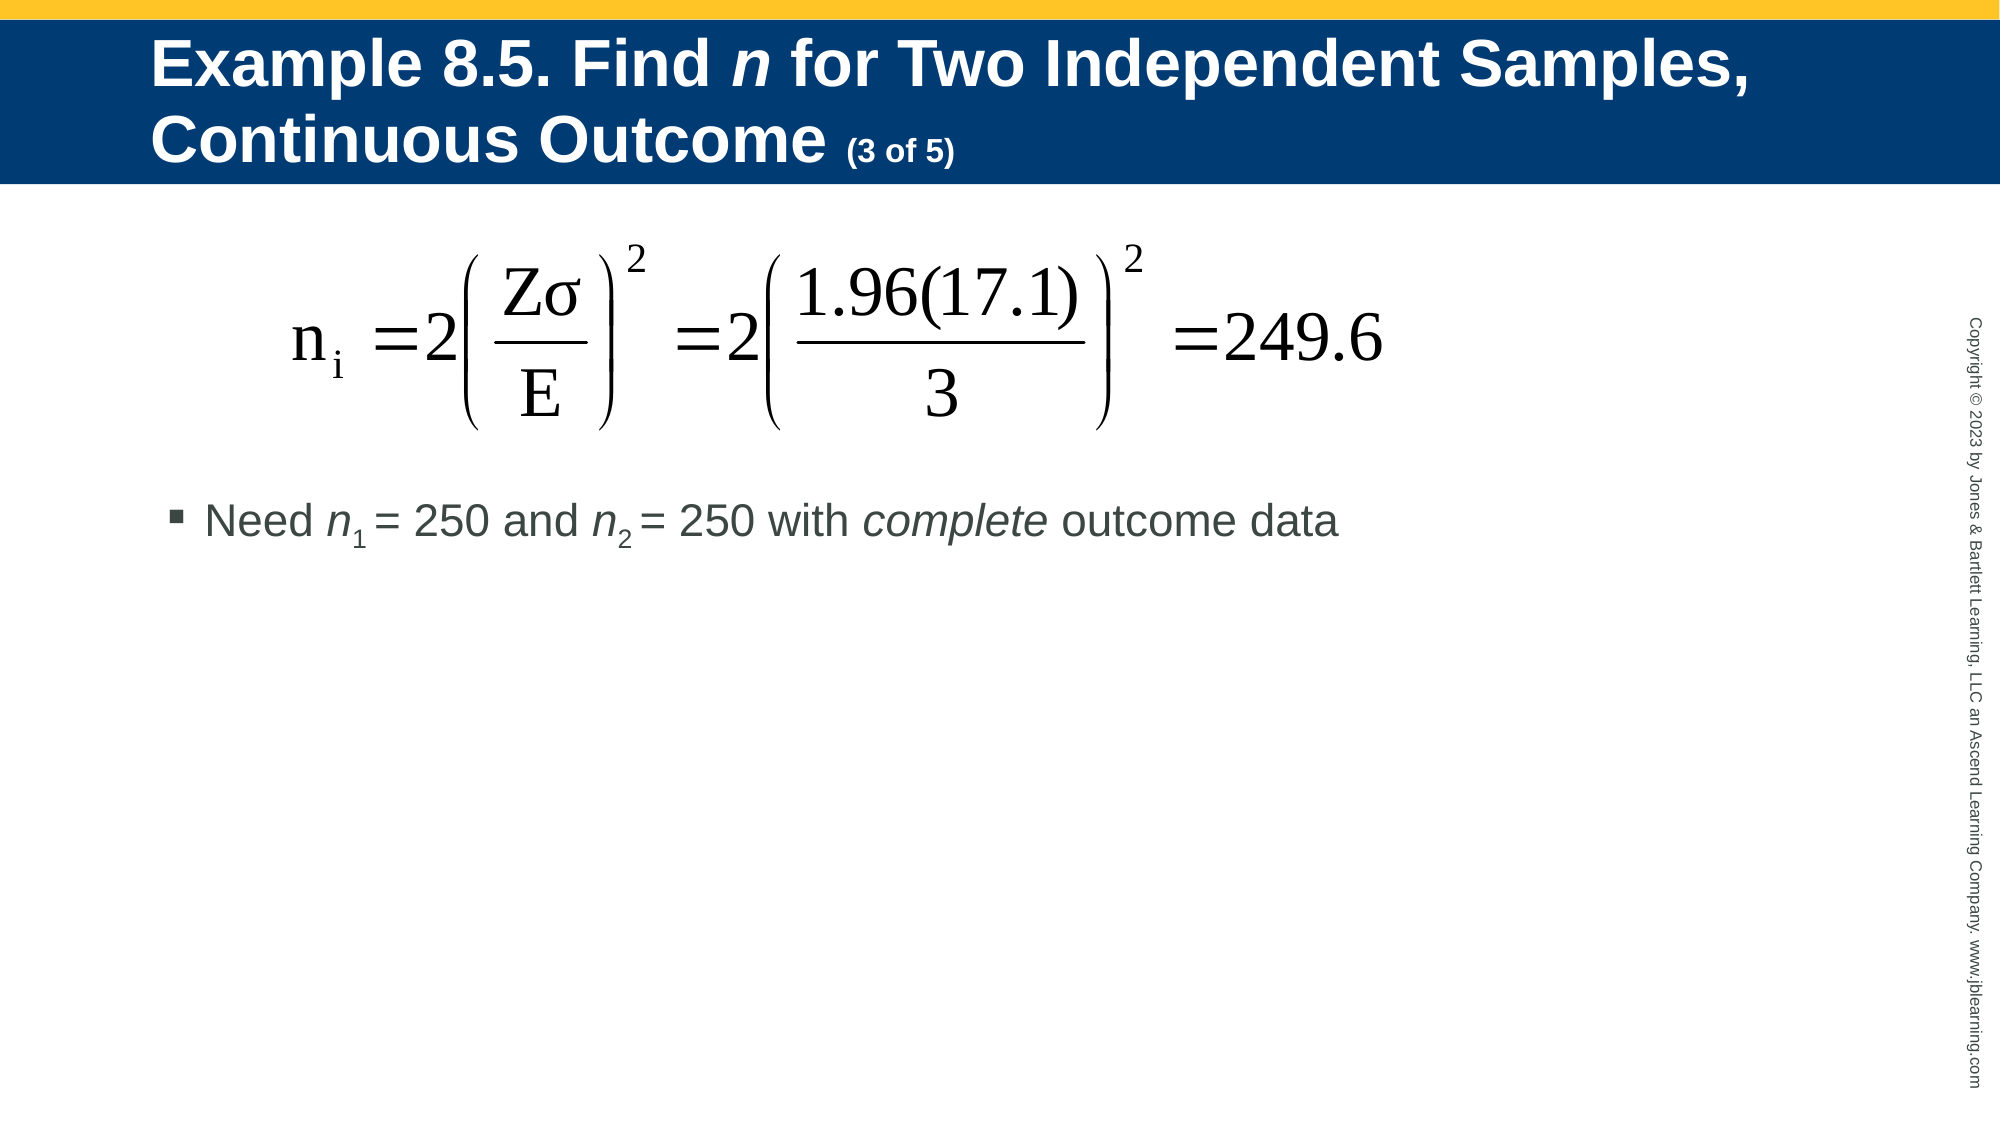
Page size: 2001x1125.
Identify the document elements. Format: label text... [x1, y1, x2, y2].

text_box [280, 223, 1394, 444]
title Example 8.5. Find n for Two Independent Samples, Continuous Outcome (3 of 5) [0, 19, 2000, 185]
list Need n1 = 250 and n2 = 250 with complete outcome data [151, 483, 1840, 1016]
